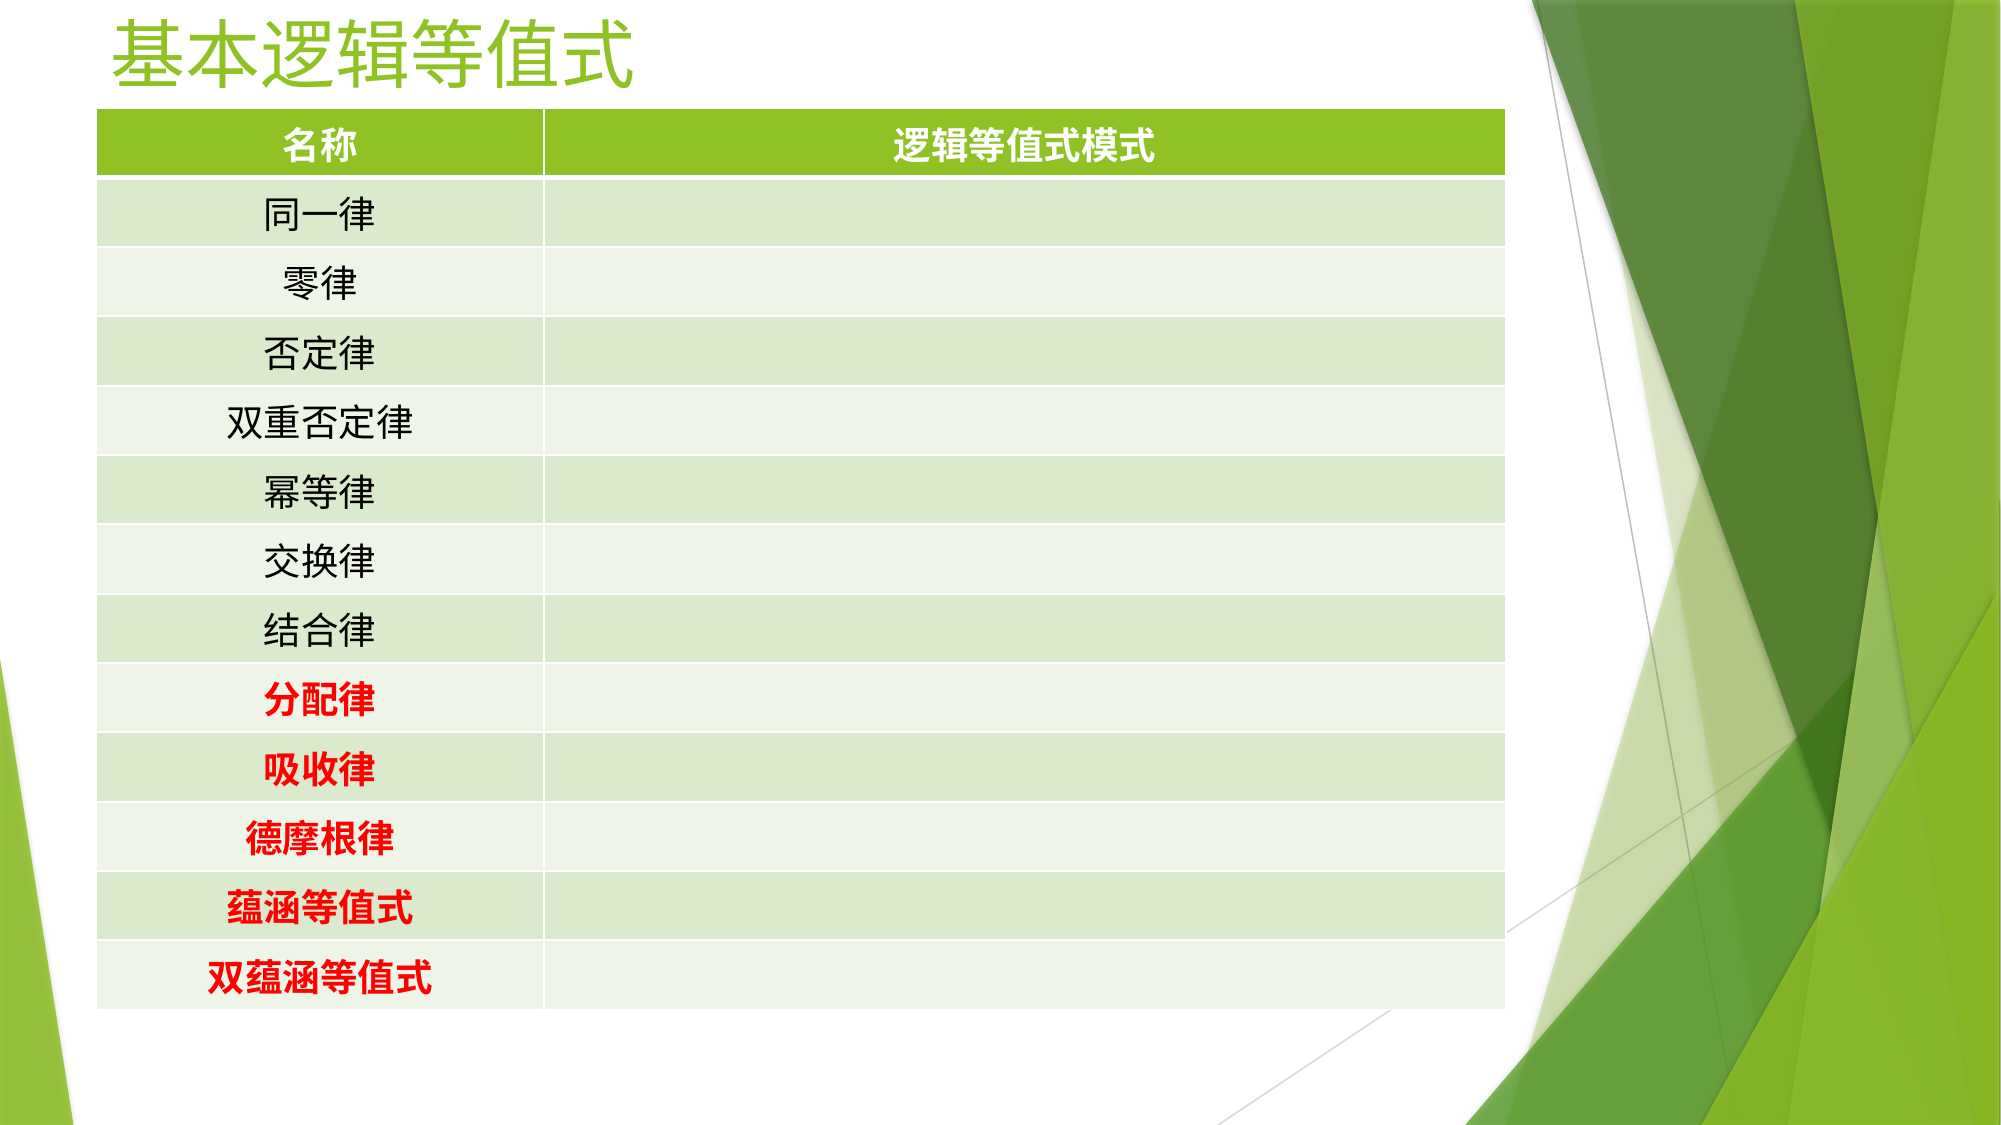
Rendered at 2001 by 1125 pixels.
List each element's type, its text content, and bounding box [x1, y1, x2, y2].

title 基本逻辑等值式 [95, 0, 1506, 107]
